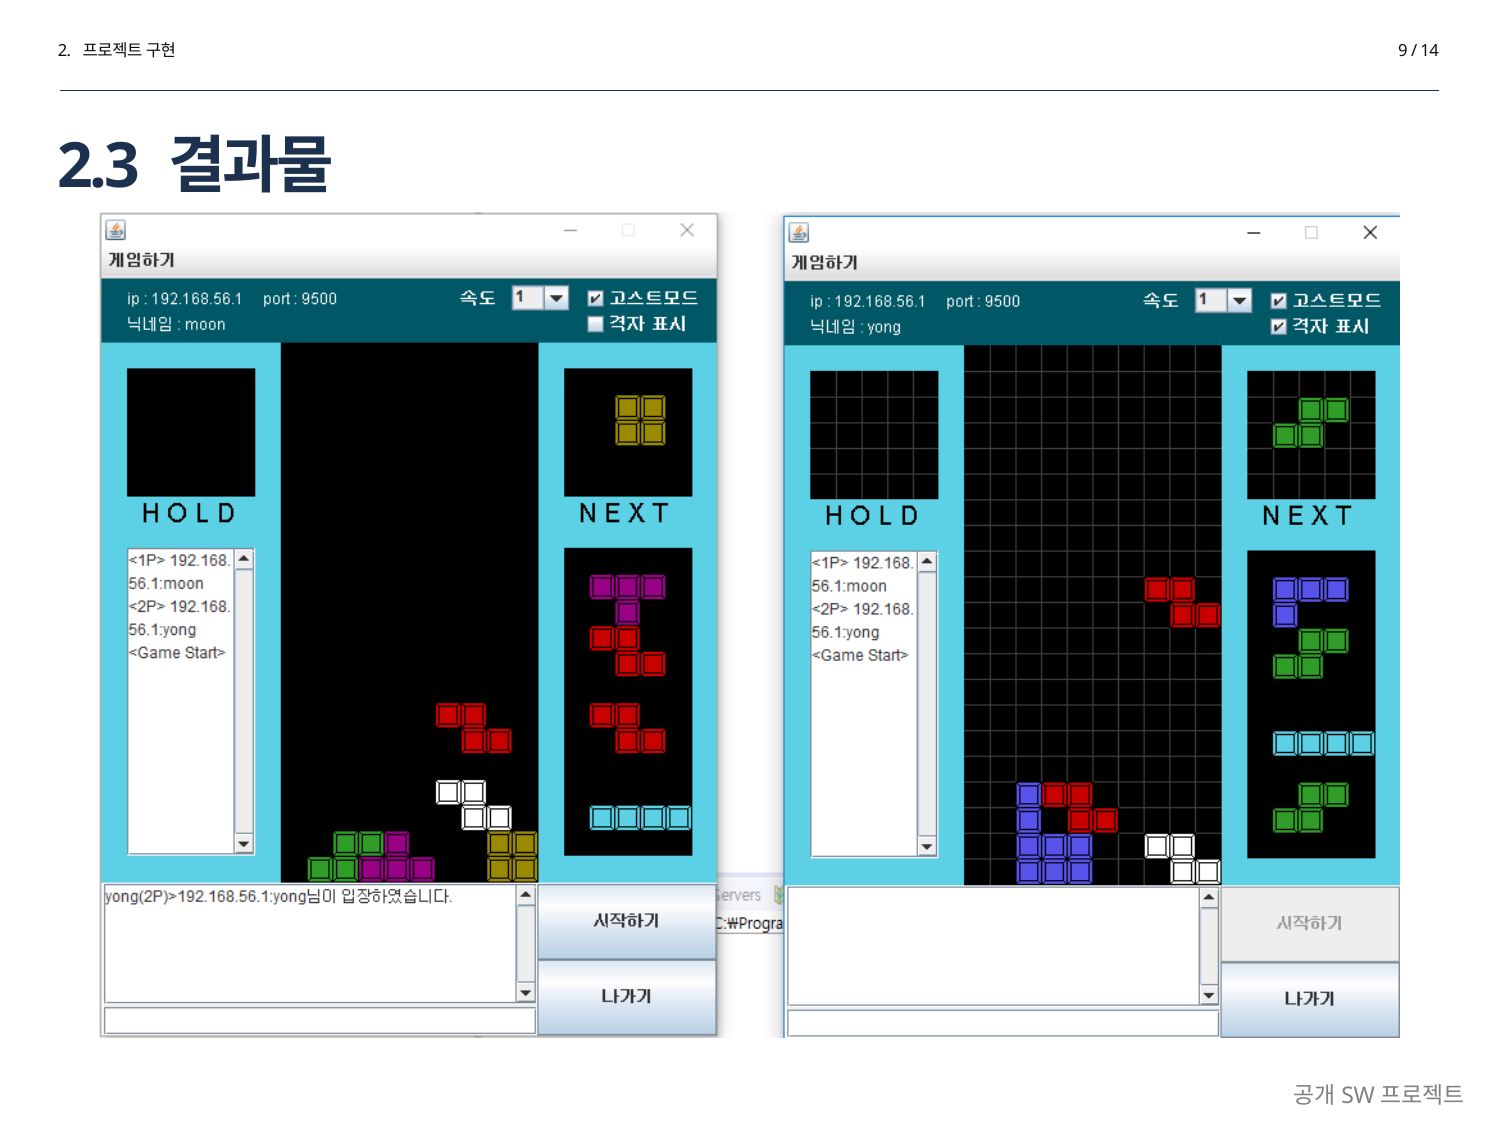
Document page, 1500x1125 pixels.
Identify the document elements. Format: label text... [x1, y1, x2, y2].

picture [98, 211, 1400, 1038]
text_box 공개SW프로젝트 [1257, 1059, 1500, 1125]
text_box 2. 프로젝트 구현 [43, 31, 303, 67]
text_box 9 / 14 [1193, 32, 1454, 70]
title 2.3 결과물 [42, 114, 1190, 211]
